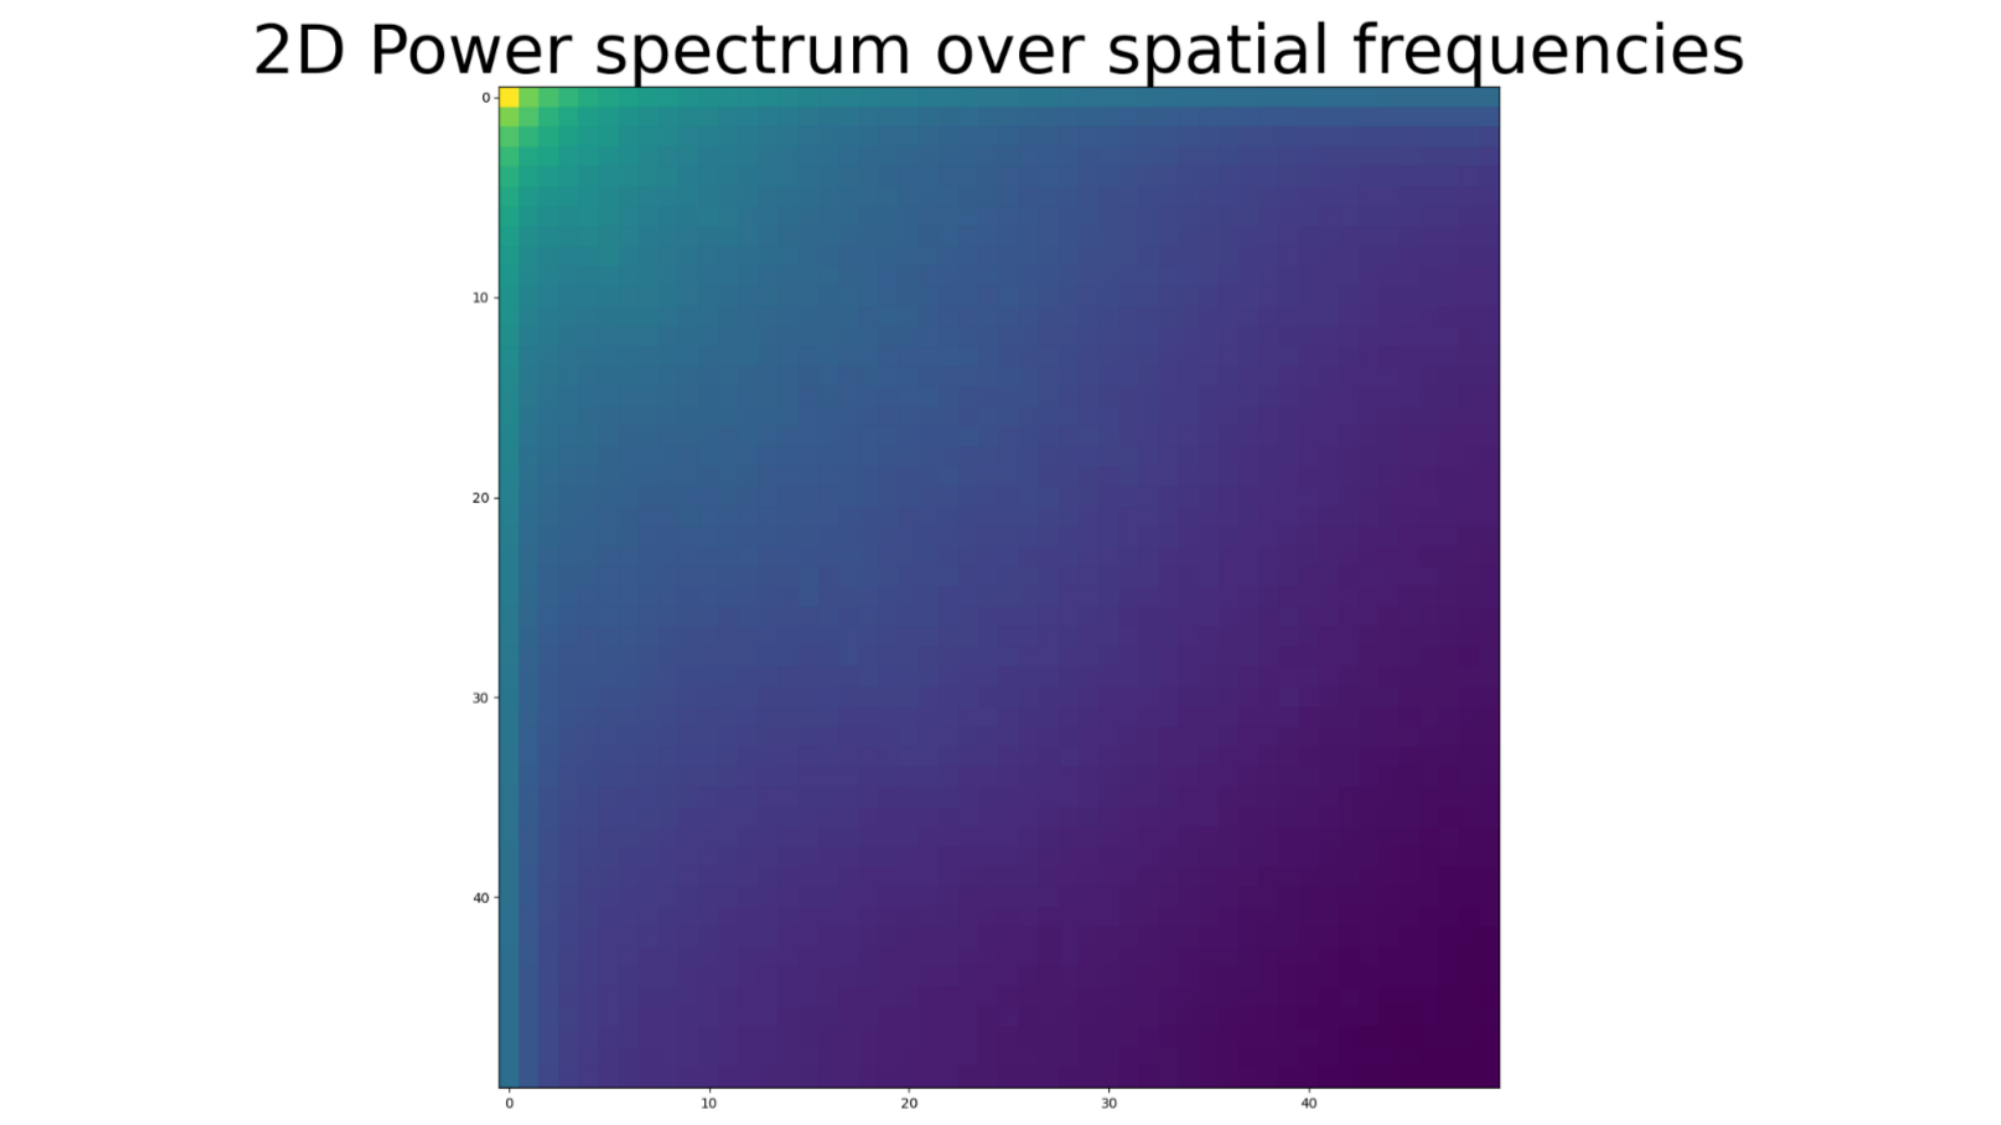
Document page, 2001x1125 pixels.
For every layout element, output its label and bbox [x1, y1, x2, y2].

picture [246, 0, 1754, 1125]
